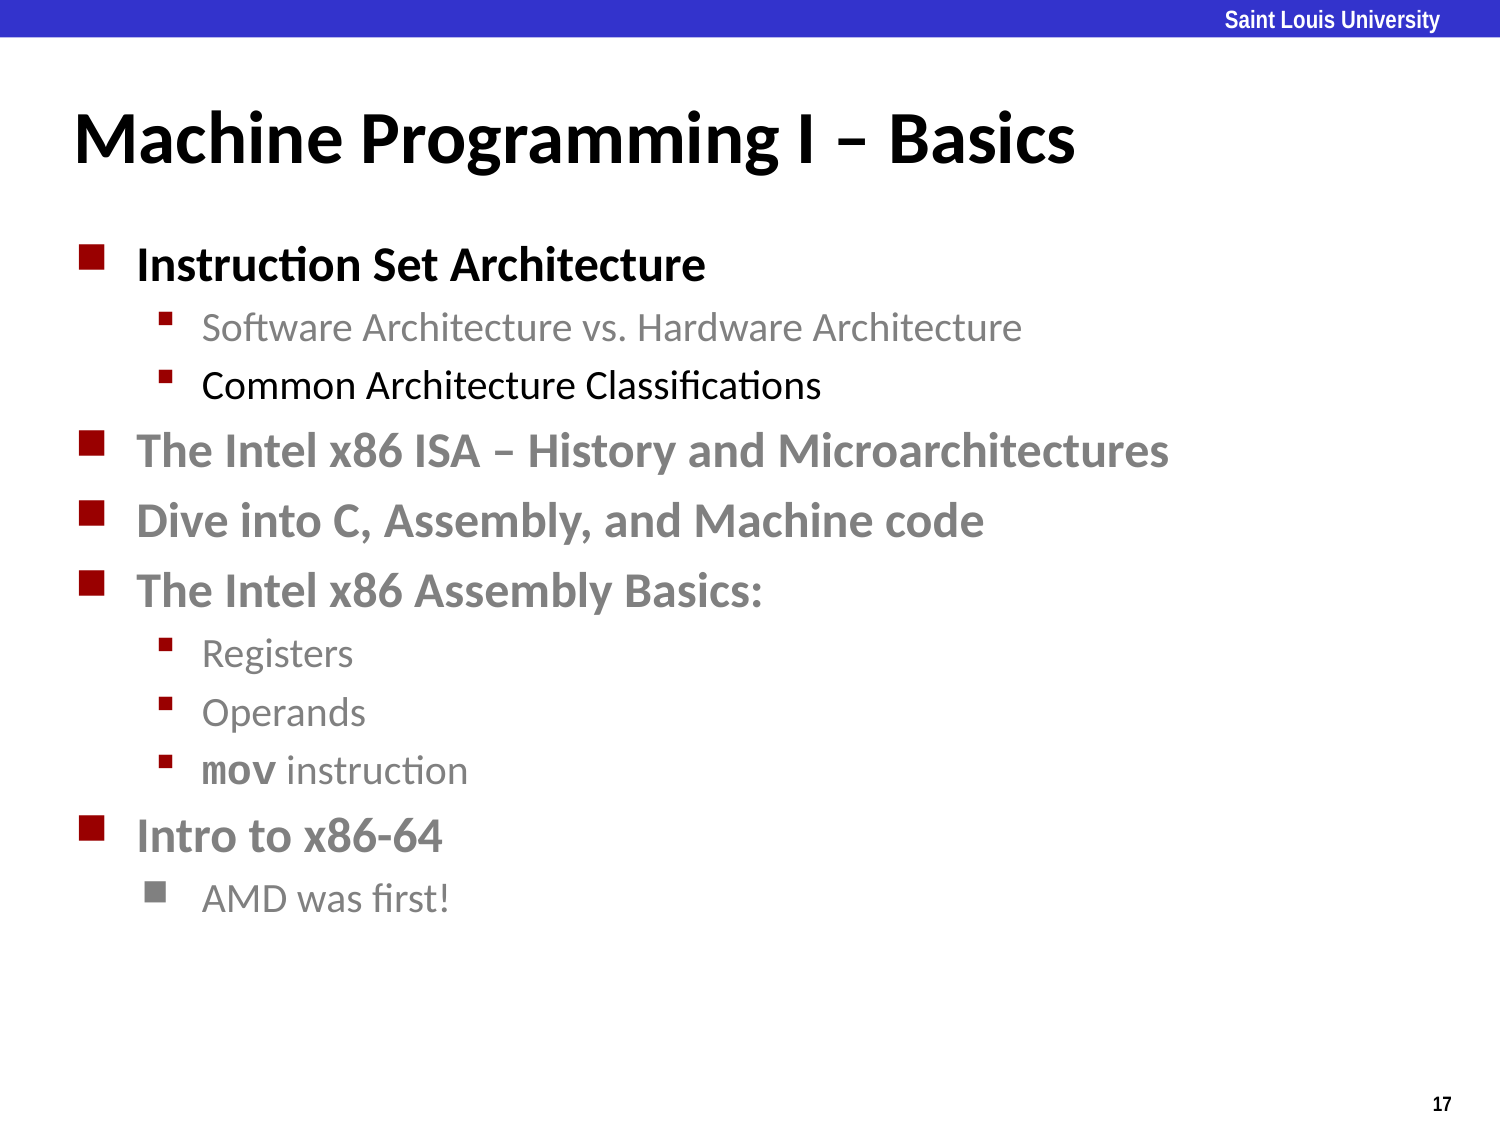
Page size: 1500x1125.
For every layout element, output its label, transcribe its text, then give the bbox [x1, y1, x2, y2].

title Machine Programming I – Basics [58, 71, 1426, 197]
list Instruction Set Architecture Software Architecture vs. Hardware Architecture Common Architecture Classifications The Intel x86 ISA – History and Microarchitectures Dive into C, Assembly, and Machine code The Intel x86 Assembly Basics: Registers Operands mov instruction Intro to x86-64 AMD was first! [64, 223, 1361, 1040]
